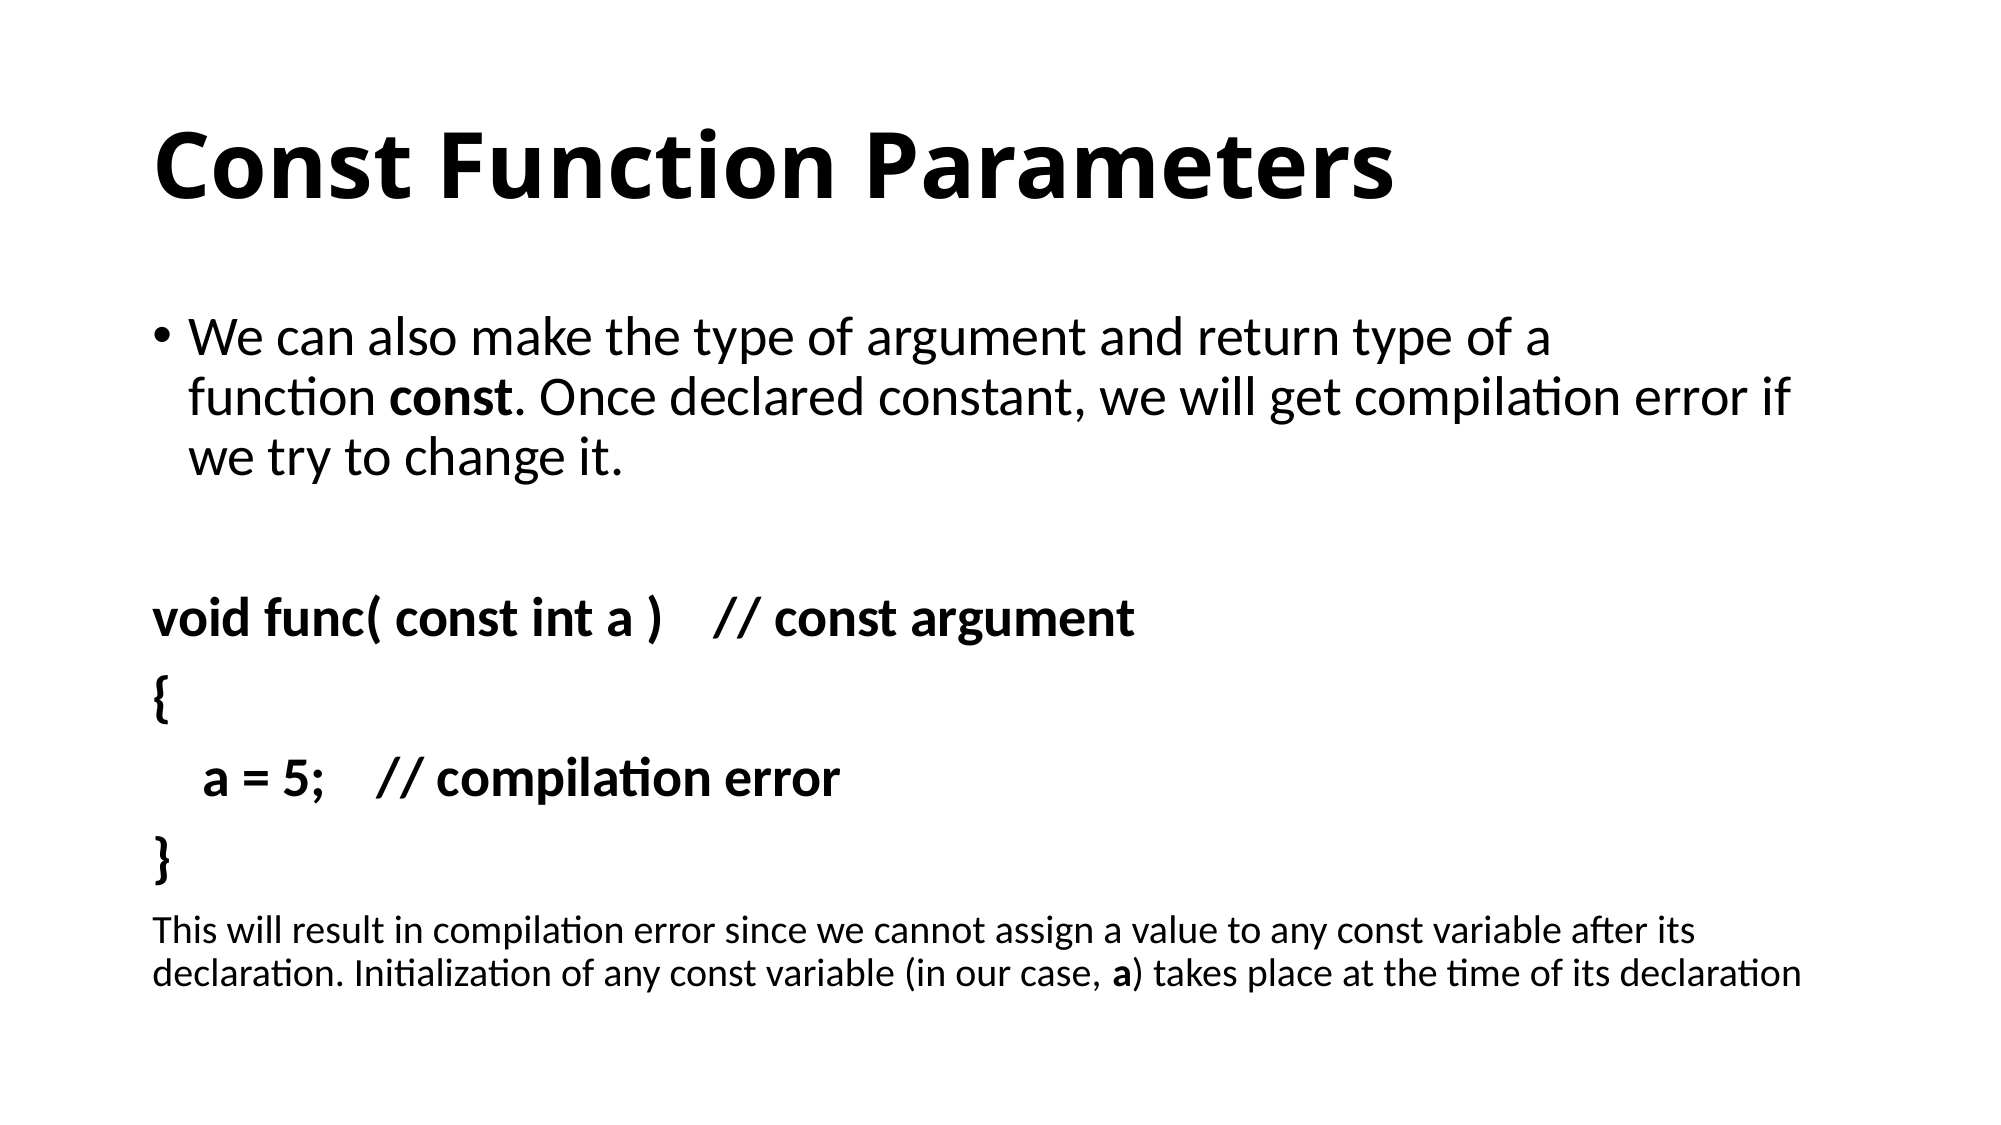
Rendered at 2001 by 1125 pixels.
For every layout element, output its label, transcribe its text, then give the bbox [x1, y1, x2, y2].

list We can also make the type of argument and return type of a function const. Once declared constant, we will get compilation error if we try to change it. void func( const int a ) // const argument { a = 5; // compilation error } This will result in compilation error since we cannot assign a value to any const variable after its declaration. Initialization of any const variable (in our case, a) takes place at the time of its declaration [137, 299, 1863, 1014]
title Const Function Parameters [137, 59, 1863, 278]
